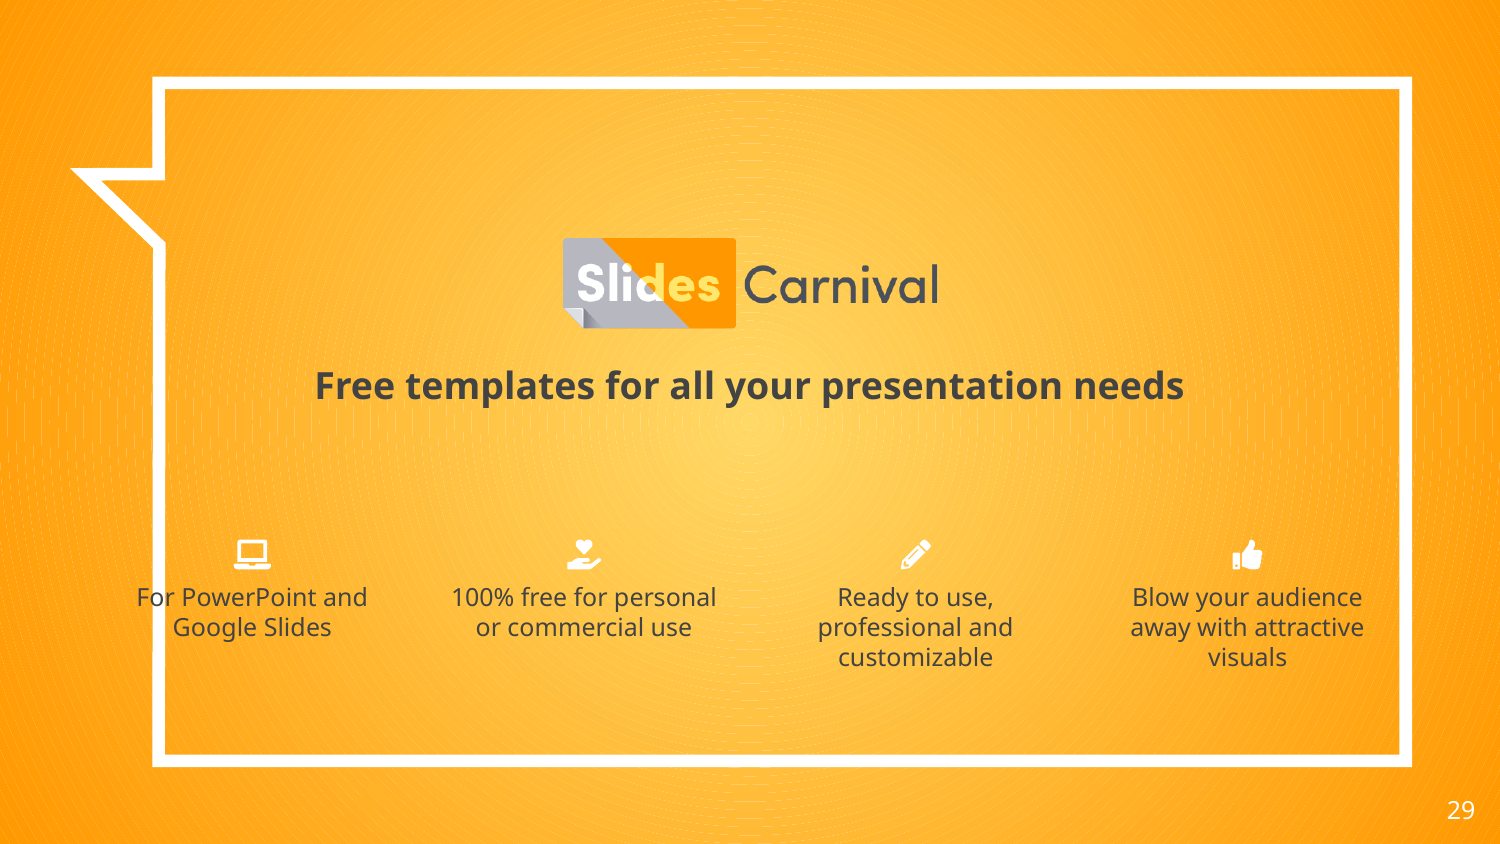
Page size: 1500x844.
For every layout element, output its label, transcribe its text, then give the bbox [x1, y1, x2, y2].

slide_number ‹#› [1400, 779, 1491, 844]
text_box Free templates for all your presentation needs [181, 362, 1319, 407]
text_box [113, 539, 1387, 687]
picture [561, 237, 939, 329]
